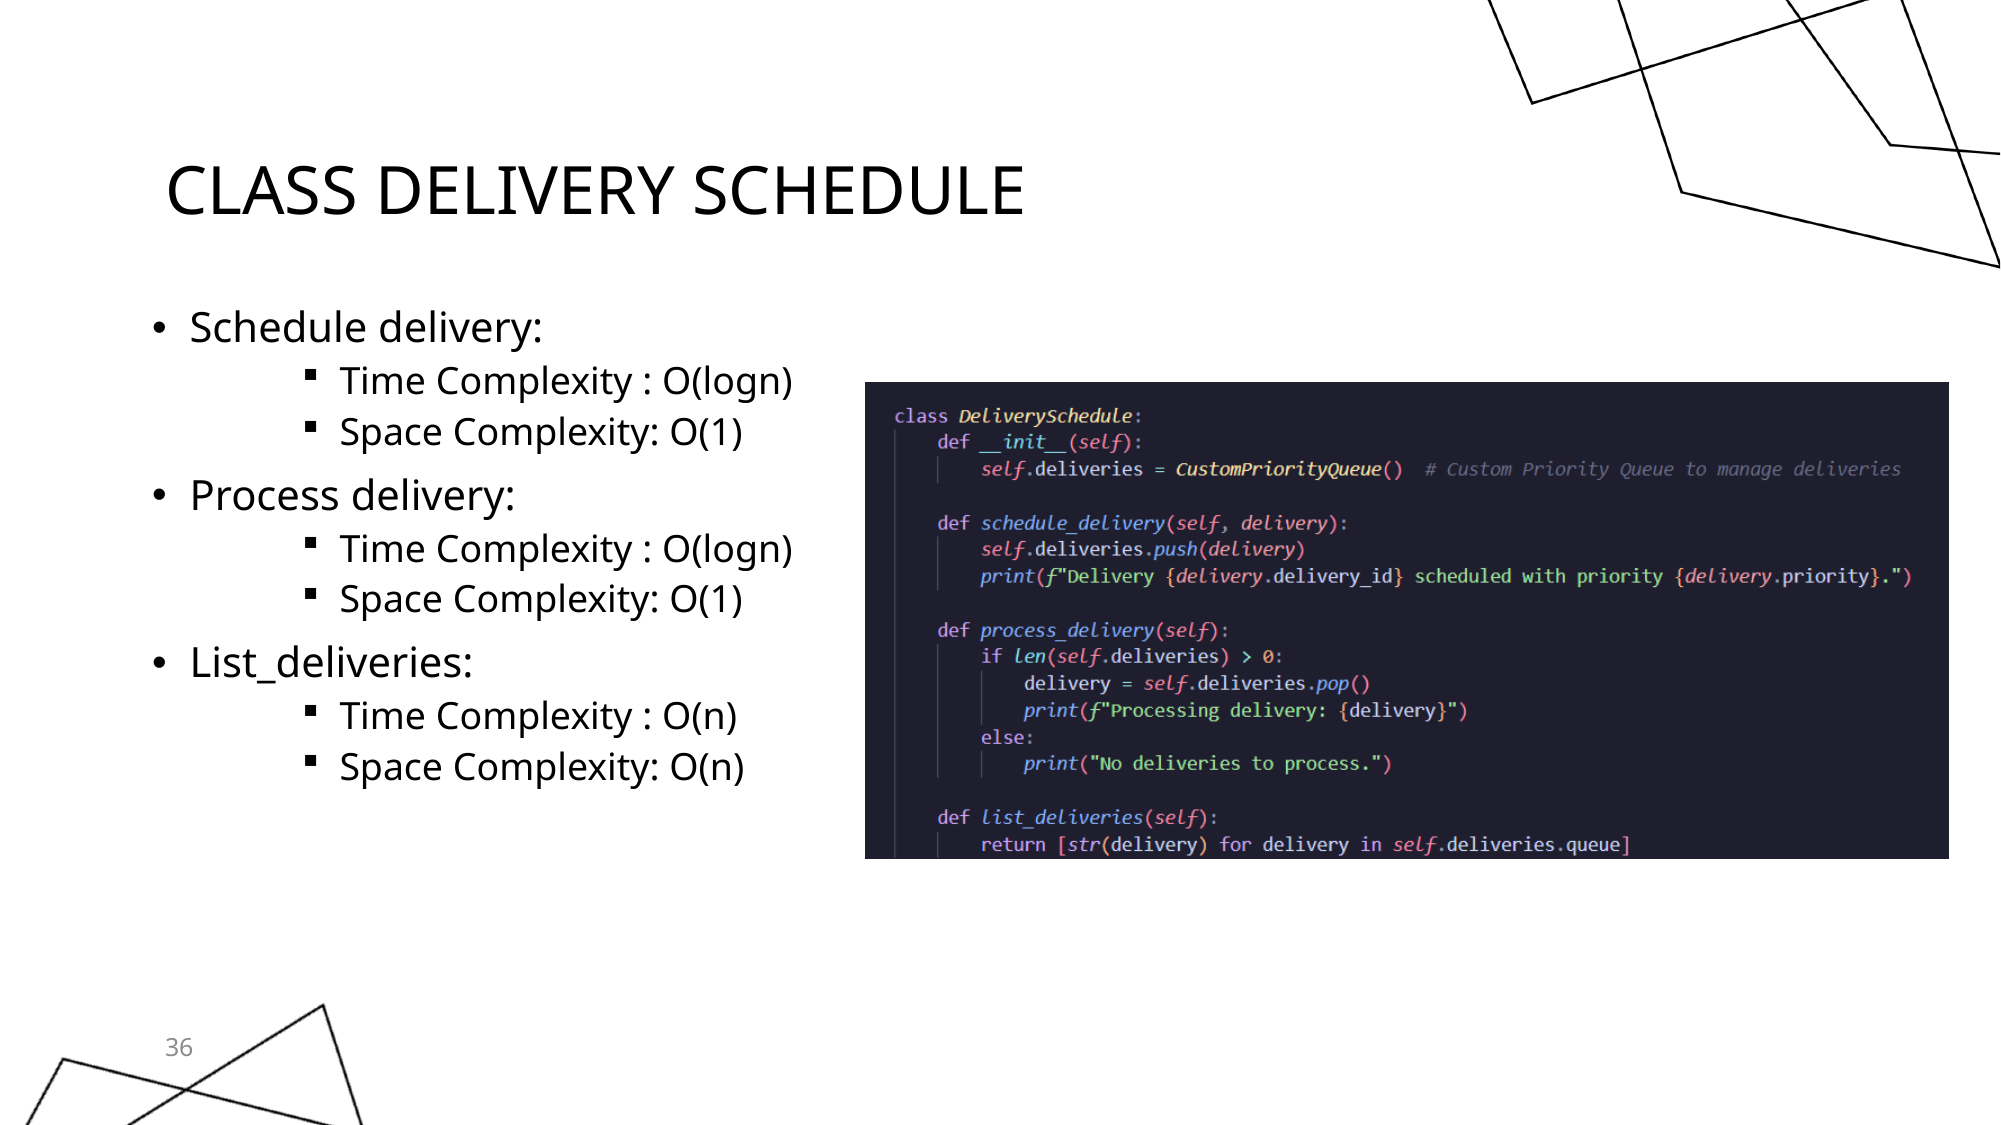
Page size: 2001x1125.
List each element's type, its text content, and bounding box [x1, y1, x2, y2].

picture [1412, 0, 2001, 277]
picture [865, 382, 1949, 859]
slide_number 36 [150, 1024, 254, 1074]
picture [0, 976, 408, 1125]
title Class delivery schedule [150, 59, 1863, 326]
text_box Schedule delivery: Time Complexity : O(logn) Space Complexity: O(1) Process delivery: Time Complexity : O(logn) Space Complexity: O(1) List_deliveries: Time Complexity : O(n) Space Complexity: O(n) [137, 299, 866, 1014]
